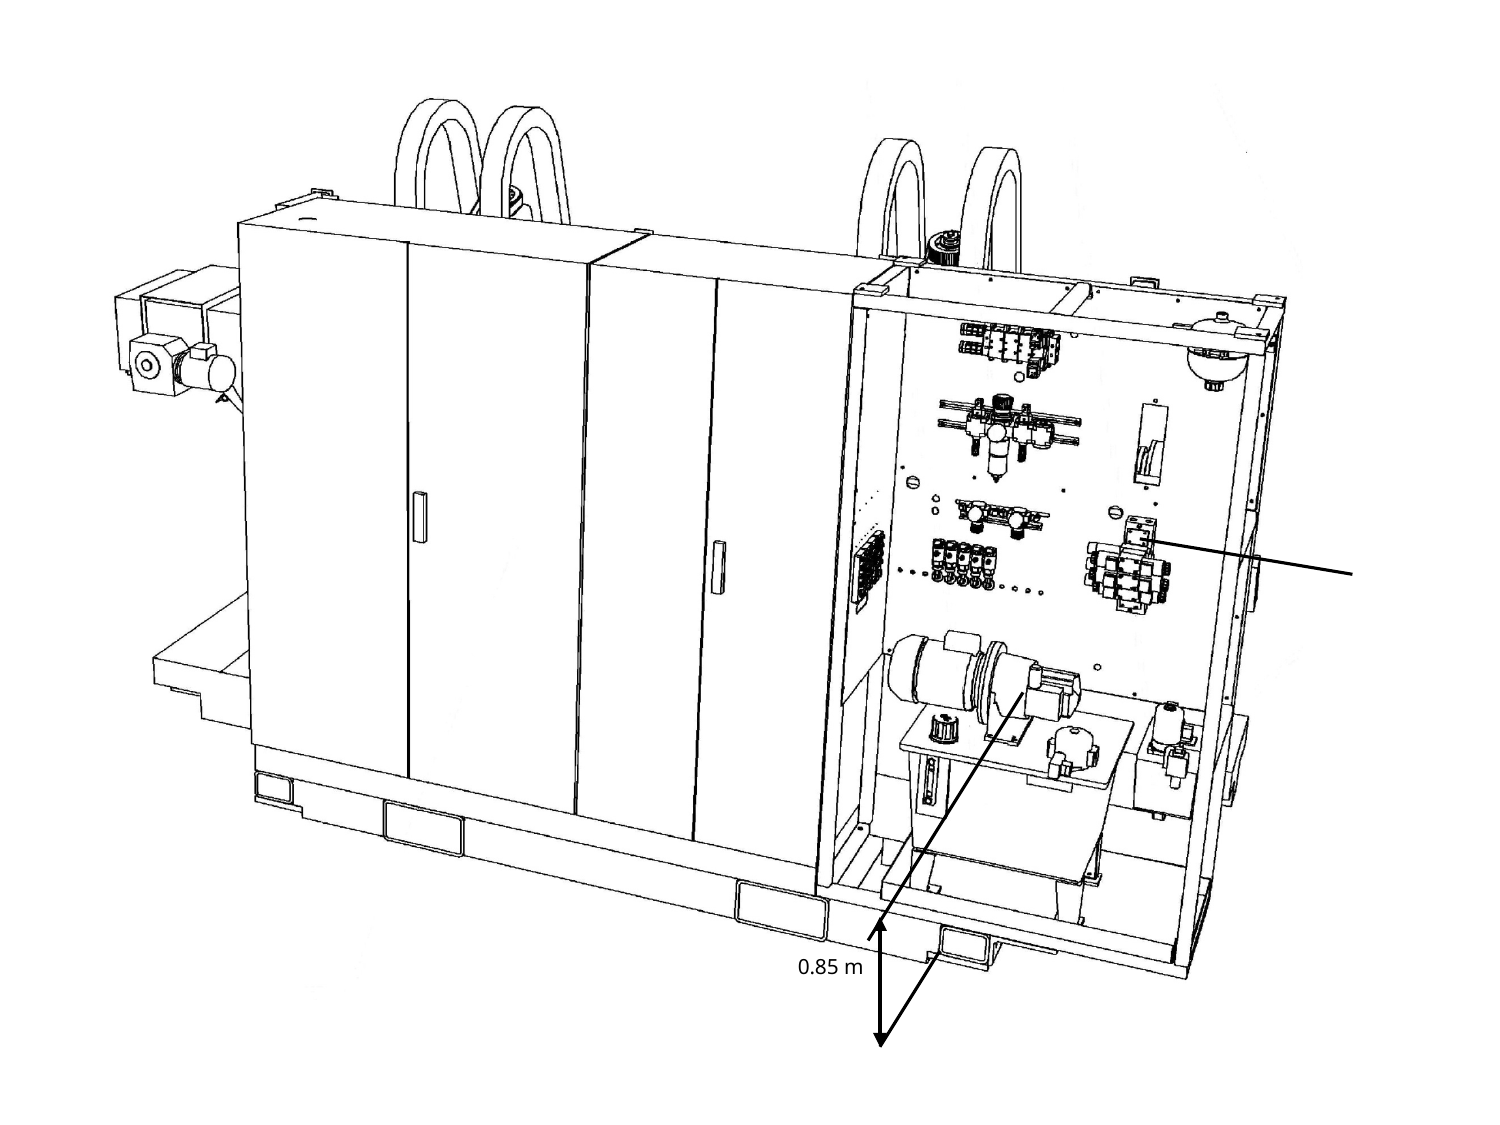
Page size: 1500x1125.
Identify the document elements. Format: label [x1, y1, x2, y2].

text_box [884, 951, 940, 1047]
picture [100, 77, 1303, 1000]
text_box [1139, 538, 1353, 575]
text_box [867, 692, 1024, 941]
